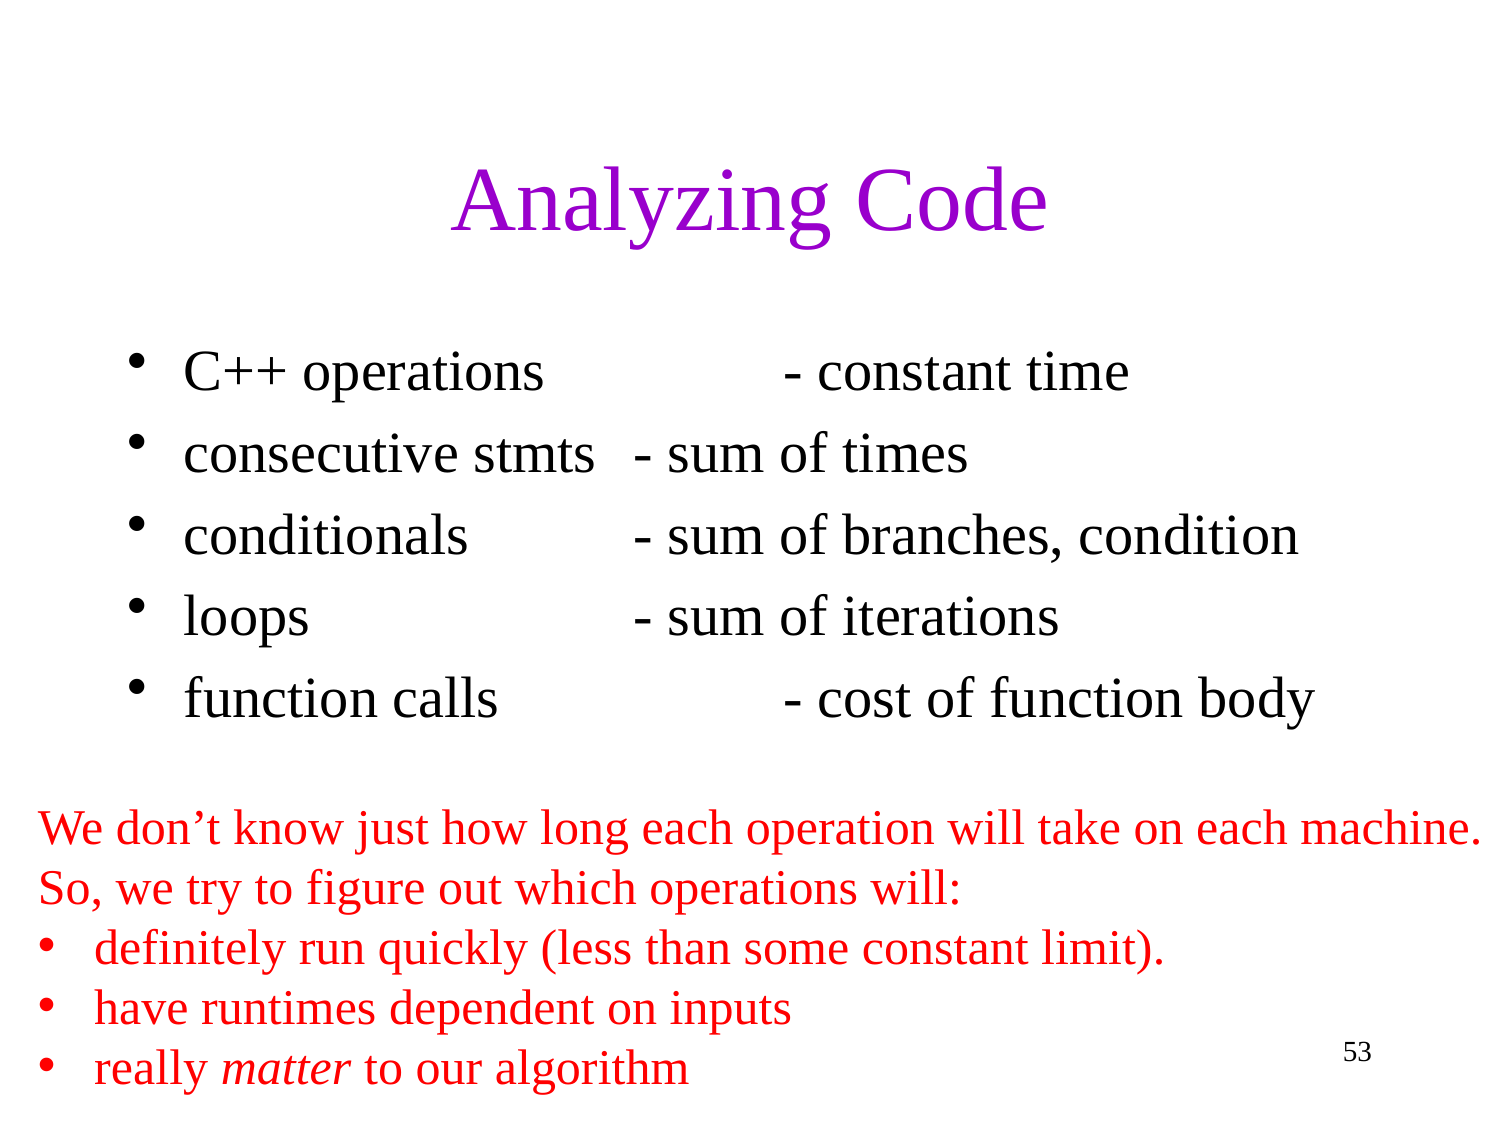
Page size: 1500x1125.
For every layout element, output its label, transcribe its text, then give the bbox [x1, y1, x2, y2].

text_box We don’t know just how long each operation will take on each machine. So, we try to figure out which operations will: definitely run quickly (less than some constant limit). have runtimes dependent on inputs really matter to our algorithm [23, 786, 1499, 1102]
list C++ operations - constant time consecutive stmts - sum of times conditionals - sum of branches, condition loops - sum of iterations function calls - cost of function body [112, 324, 1413, 786]
title Analyzing Code [112, 99, 1388, 288]
slide_number 53 [1074, 1024, 1388, 1101]
